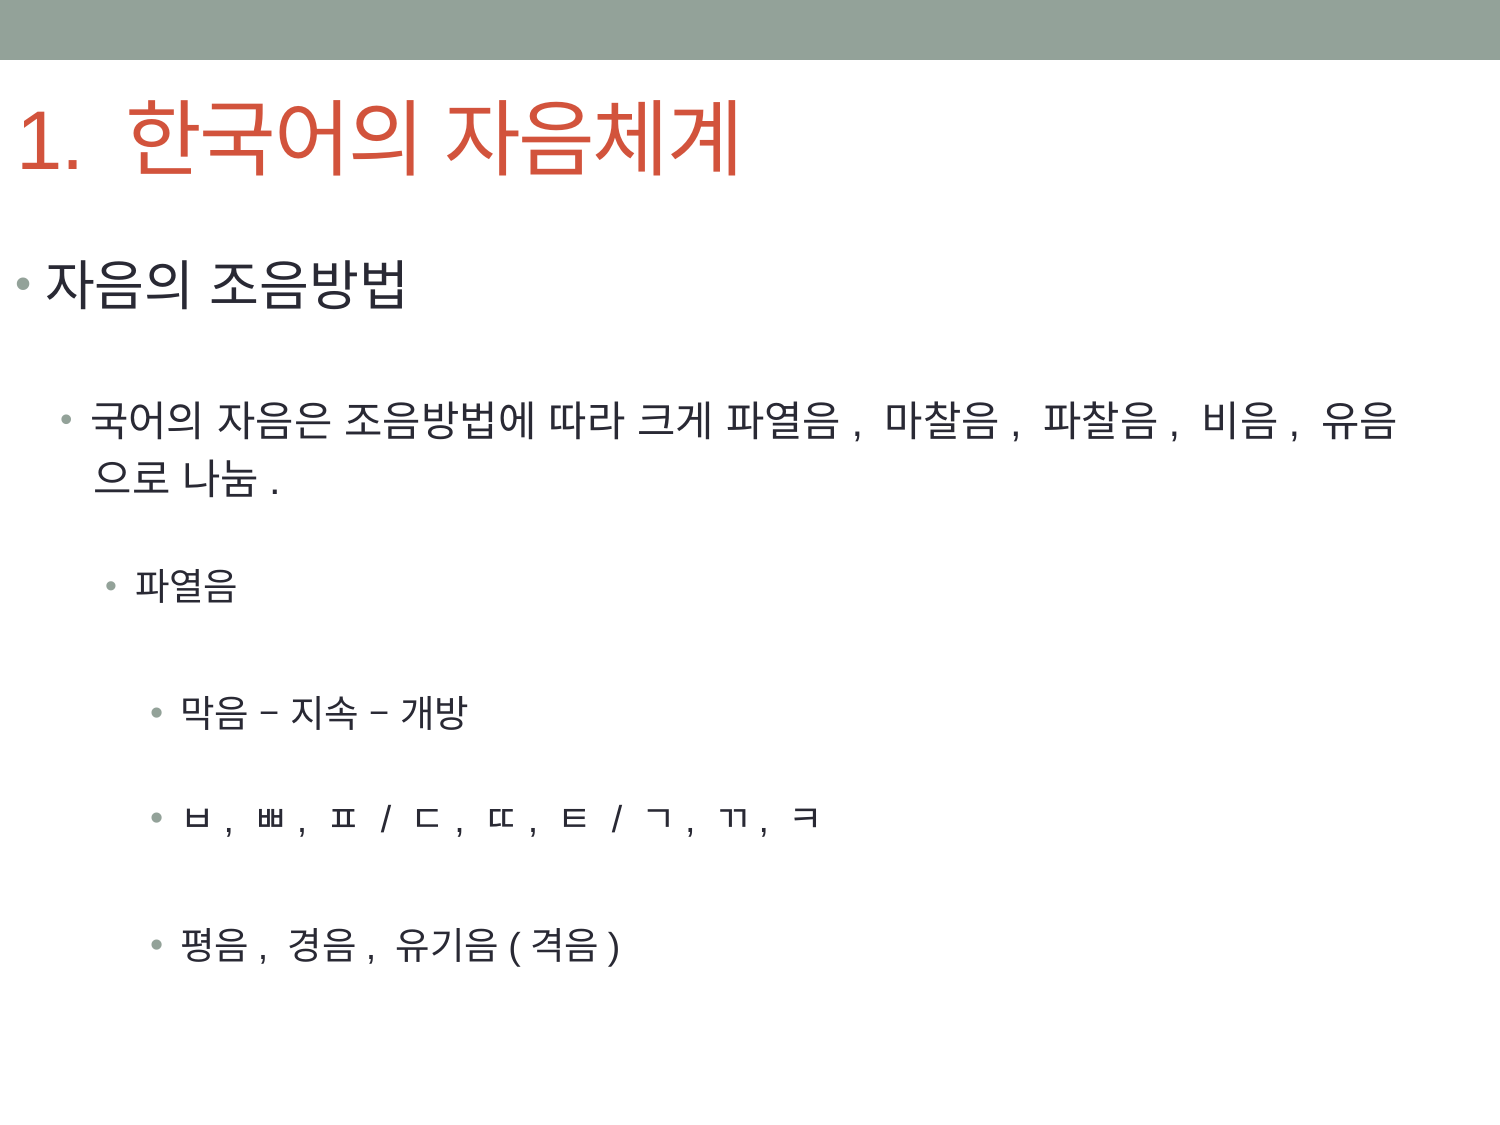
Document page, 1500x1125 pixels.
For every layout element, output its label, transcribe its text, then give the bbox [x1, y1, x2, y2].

title 1. 한국어의 자음체계 [1, 54, 1352, 218]
list 자음의 조음방법 국어의 자음은 조음방법에 따라 크게 파열음, 마찰음, 파찰음, 비음, 유음 으로 나눔. 파열음 막음 – 지속 – 개방 ㅂ, ㅃ, ㅍ / ㄷ, ㄸ, ㅌ / ㄱ, ㄲ, ㅋ 평음, 경음, 유기음(격음) [0, 243, 1500, 1106]
